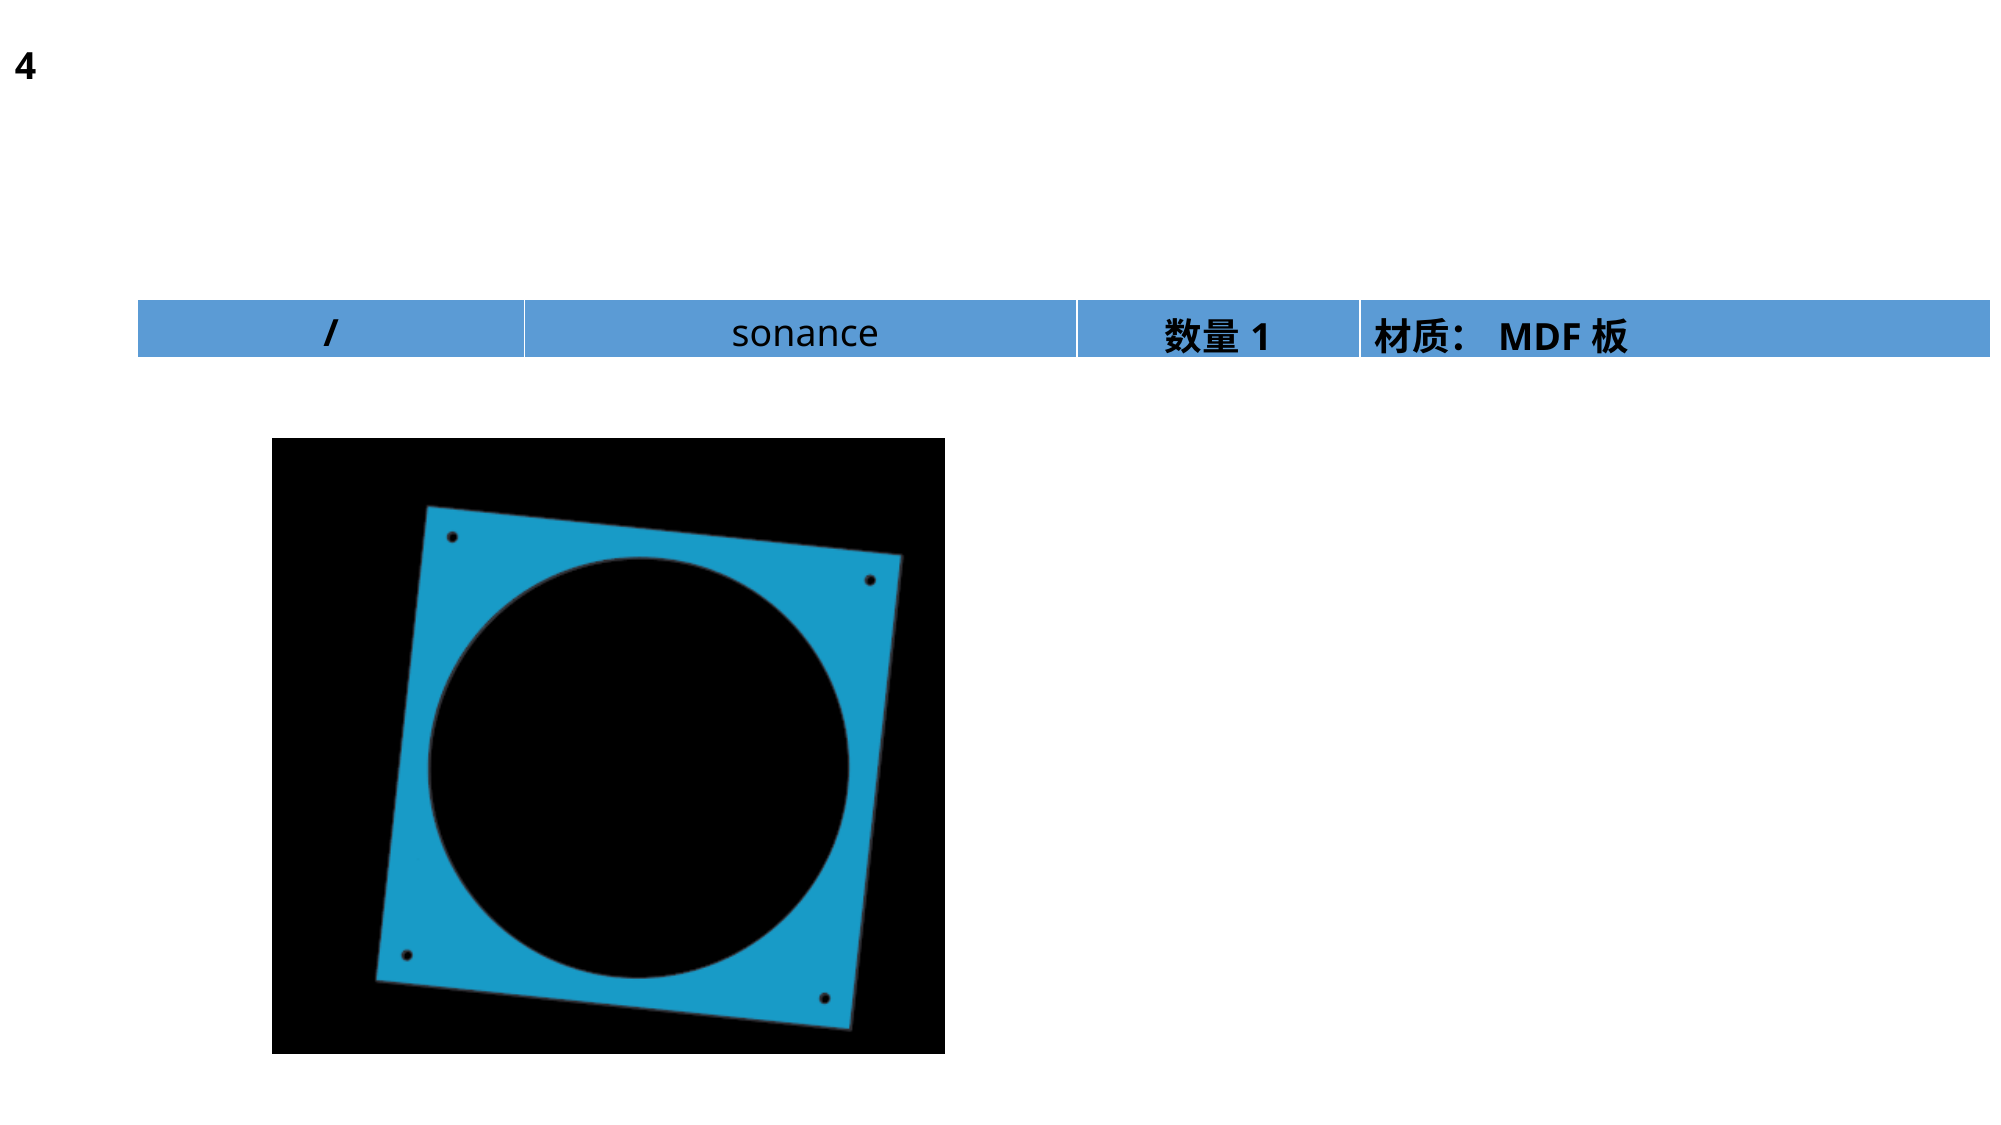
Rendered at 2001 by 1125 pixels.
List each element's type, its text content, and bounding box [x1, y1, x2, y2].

table_header 材质：MDF板 [1361, 300, 1990, 357]
table_header / [138, 300, 524, 357]
table_header 数量1 [1078, 300, 1359, 357]
picture [272, 438, 945, 1054]
table_header sonance [525, 300, 1076, 357]
text_box 4 [0, 34, 82, 94]
